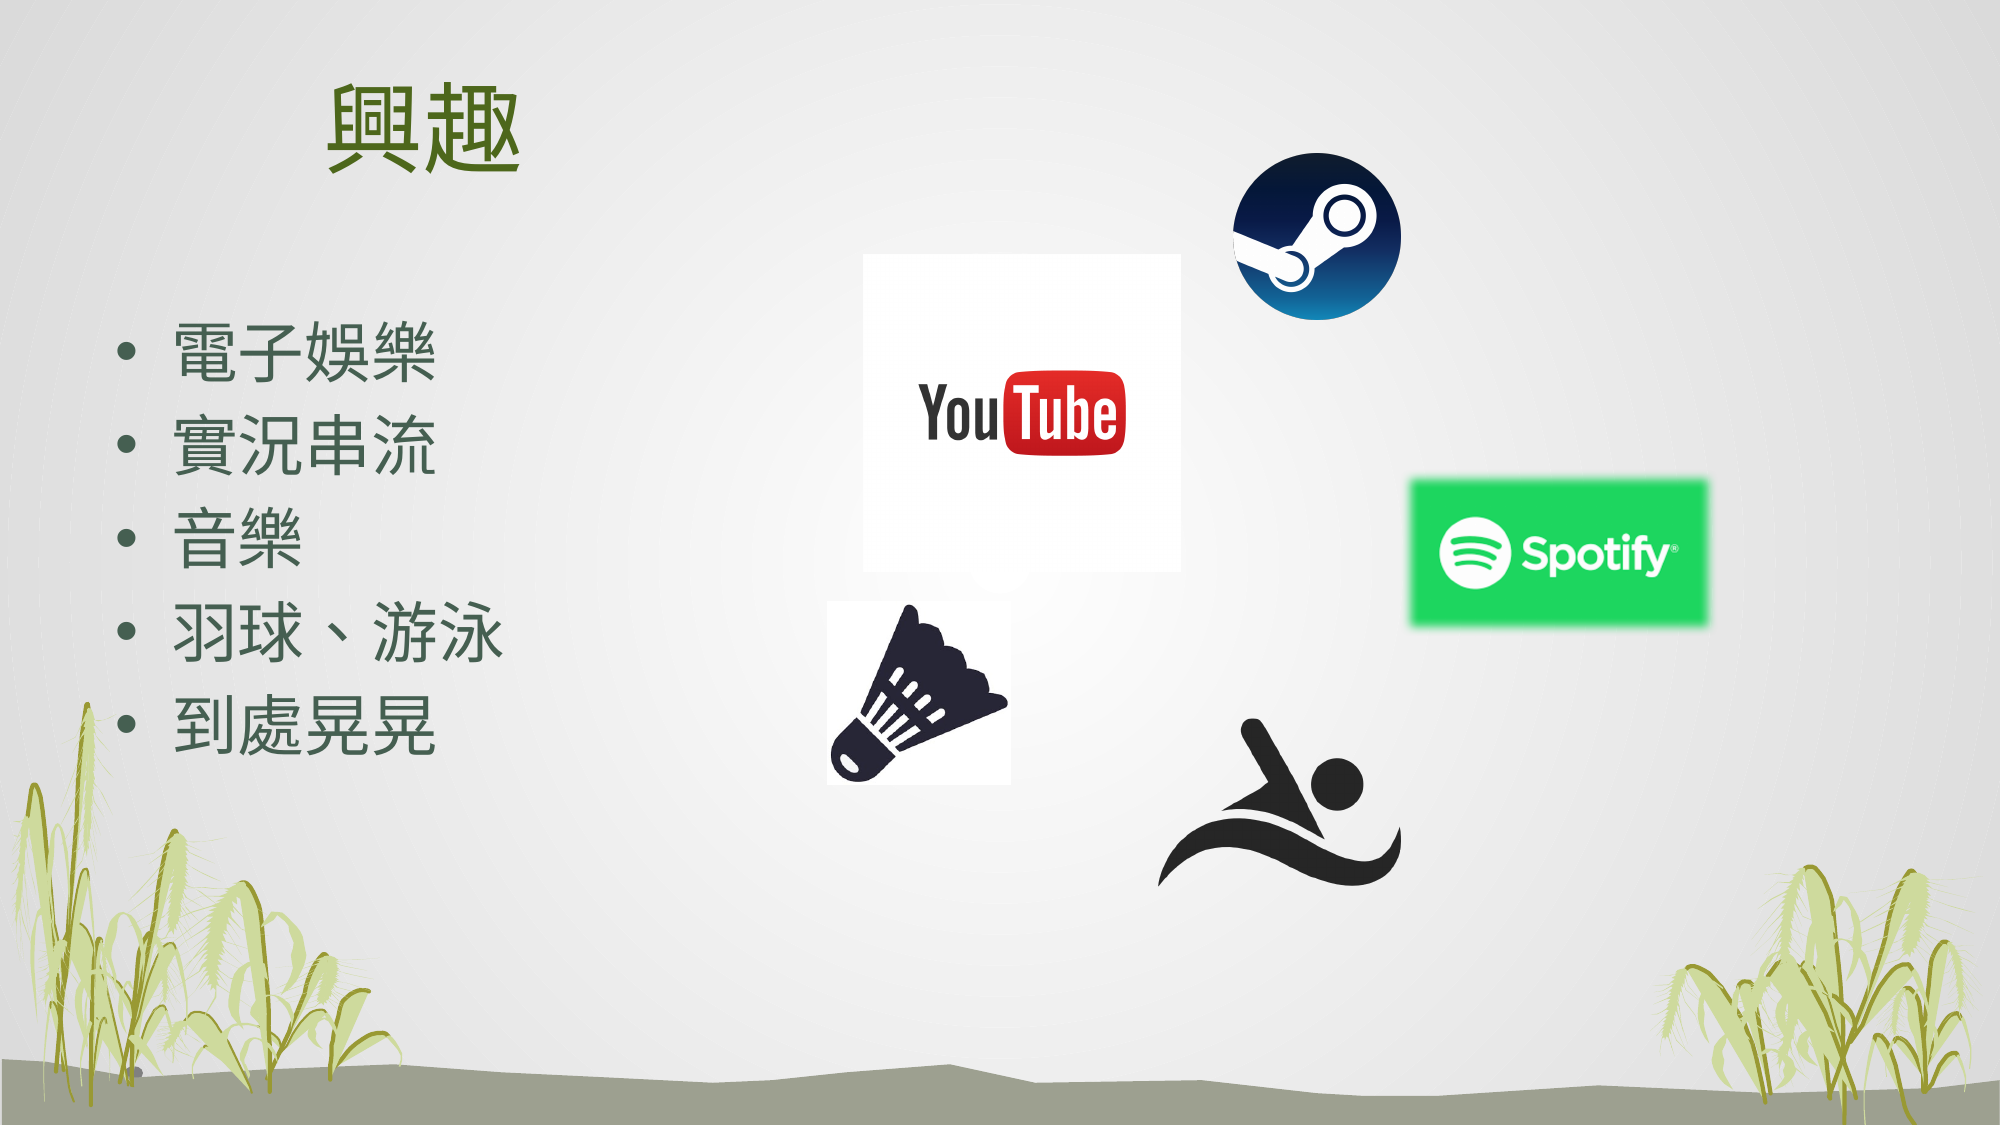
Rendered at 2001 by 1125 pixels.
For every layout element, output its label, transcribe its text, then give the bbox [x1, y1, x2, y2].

picture [863, 254, 1181, 572]
title 興趣 [0, 0, 1022, 194]
picture [827, 601, 1011, 785]
picture [1233, 153, 1401, 320]
picture [1158, 681, 1401, 924]
picture [1400, 469, 1718, 637]
list 電子娛樂 實況串流 音樂 羽球、游泳 到處晃晃 [99, 302, 1900, 864]
